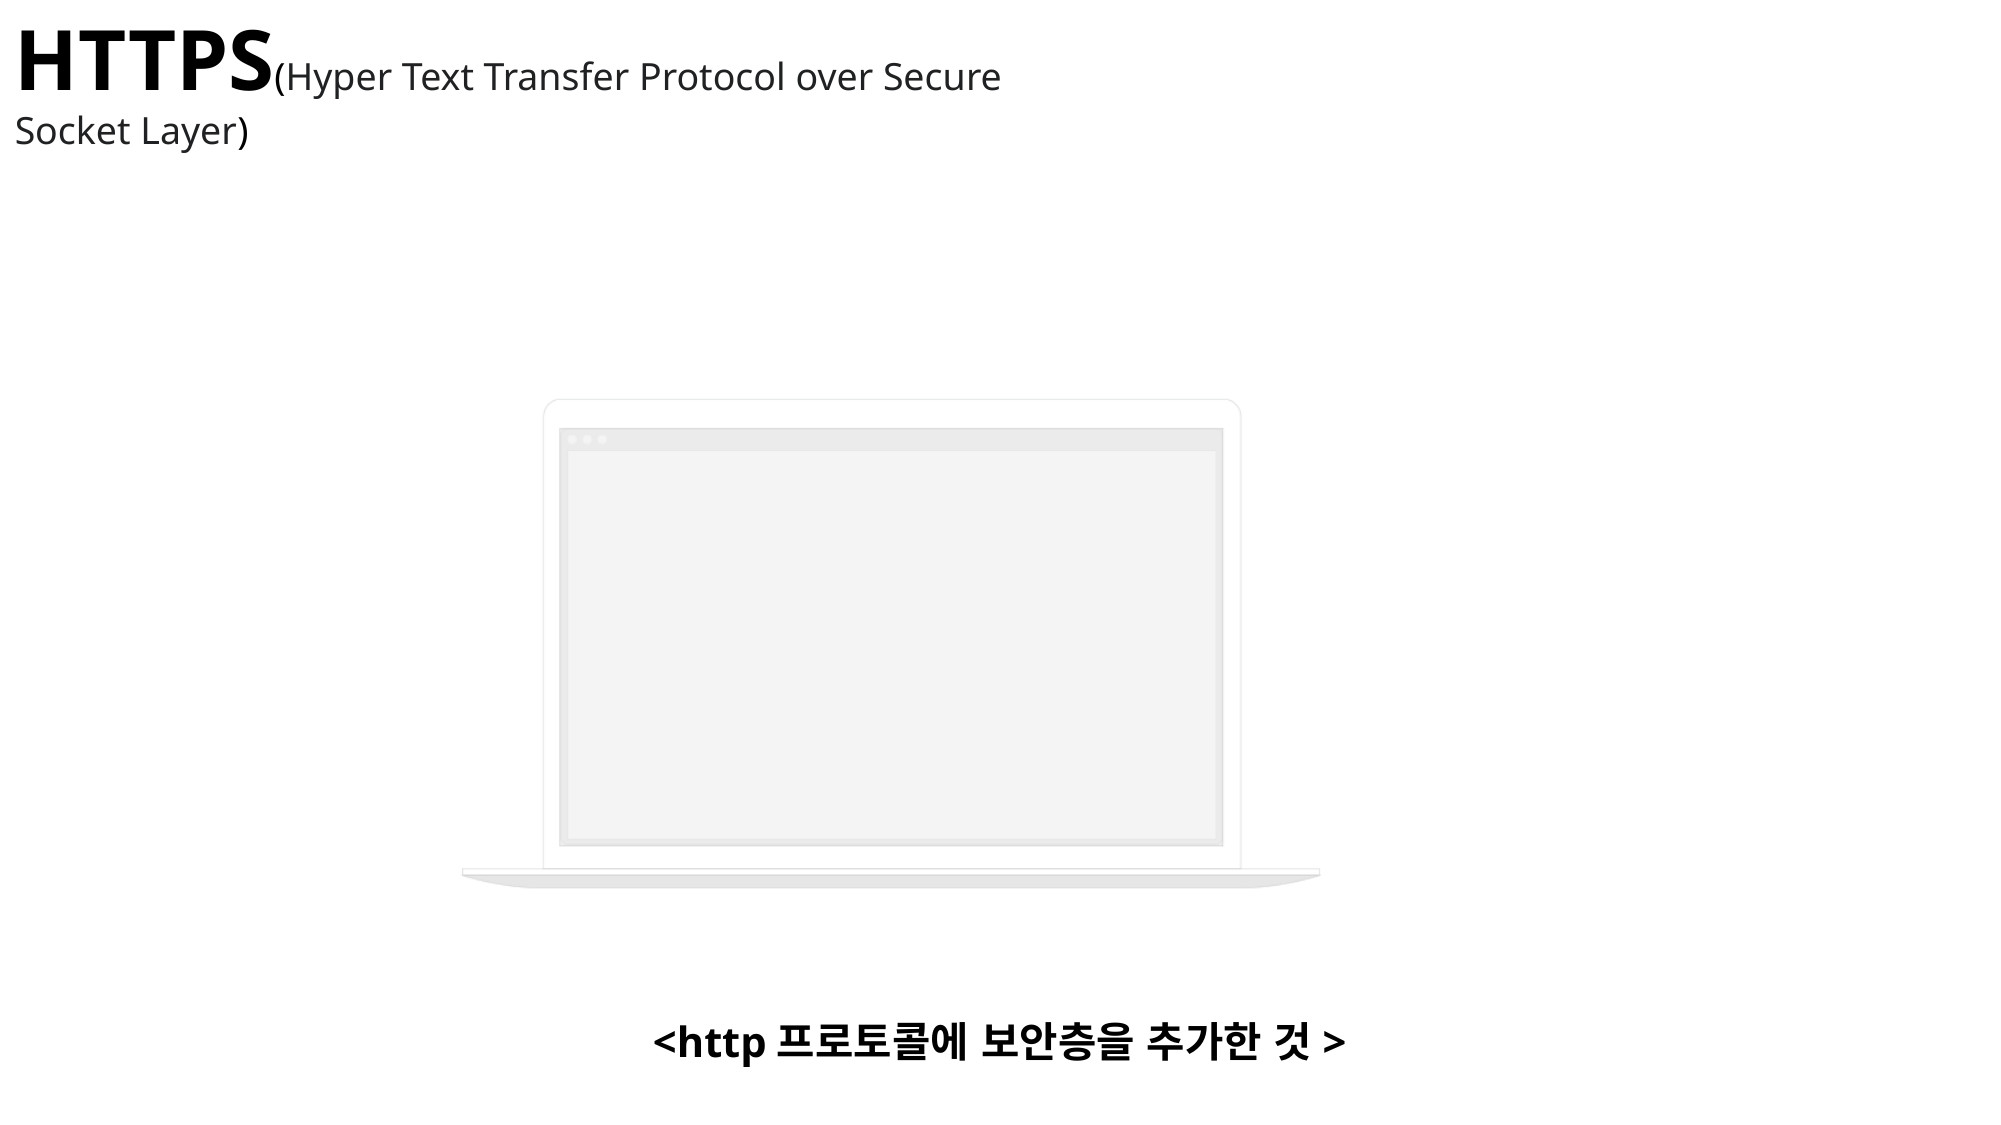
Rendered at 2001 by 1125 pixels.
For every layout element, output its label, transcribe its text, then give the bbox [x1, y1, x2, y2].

text_box HTTPS(Hyper Text Transfer Protocol over Secure Socket Layer) [0, 0, 1091, 160]
text_box <http프로토콜에 보안층을 추가한 것> [638, 1008, 1362, 1074]
picture [439, 202, 1561, 922]
